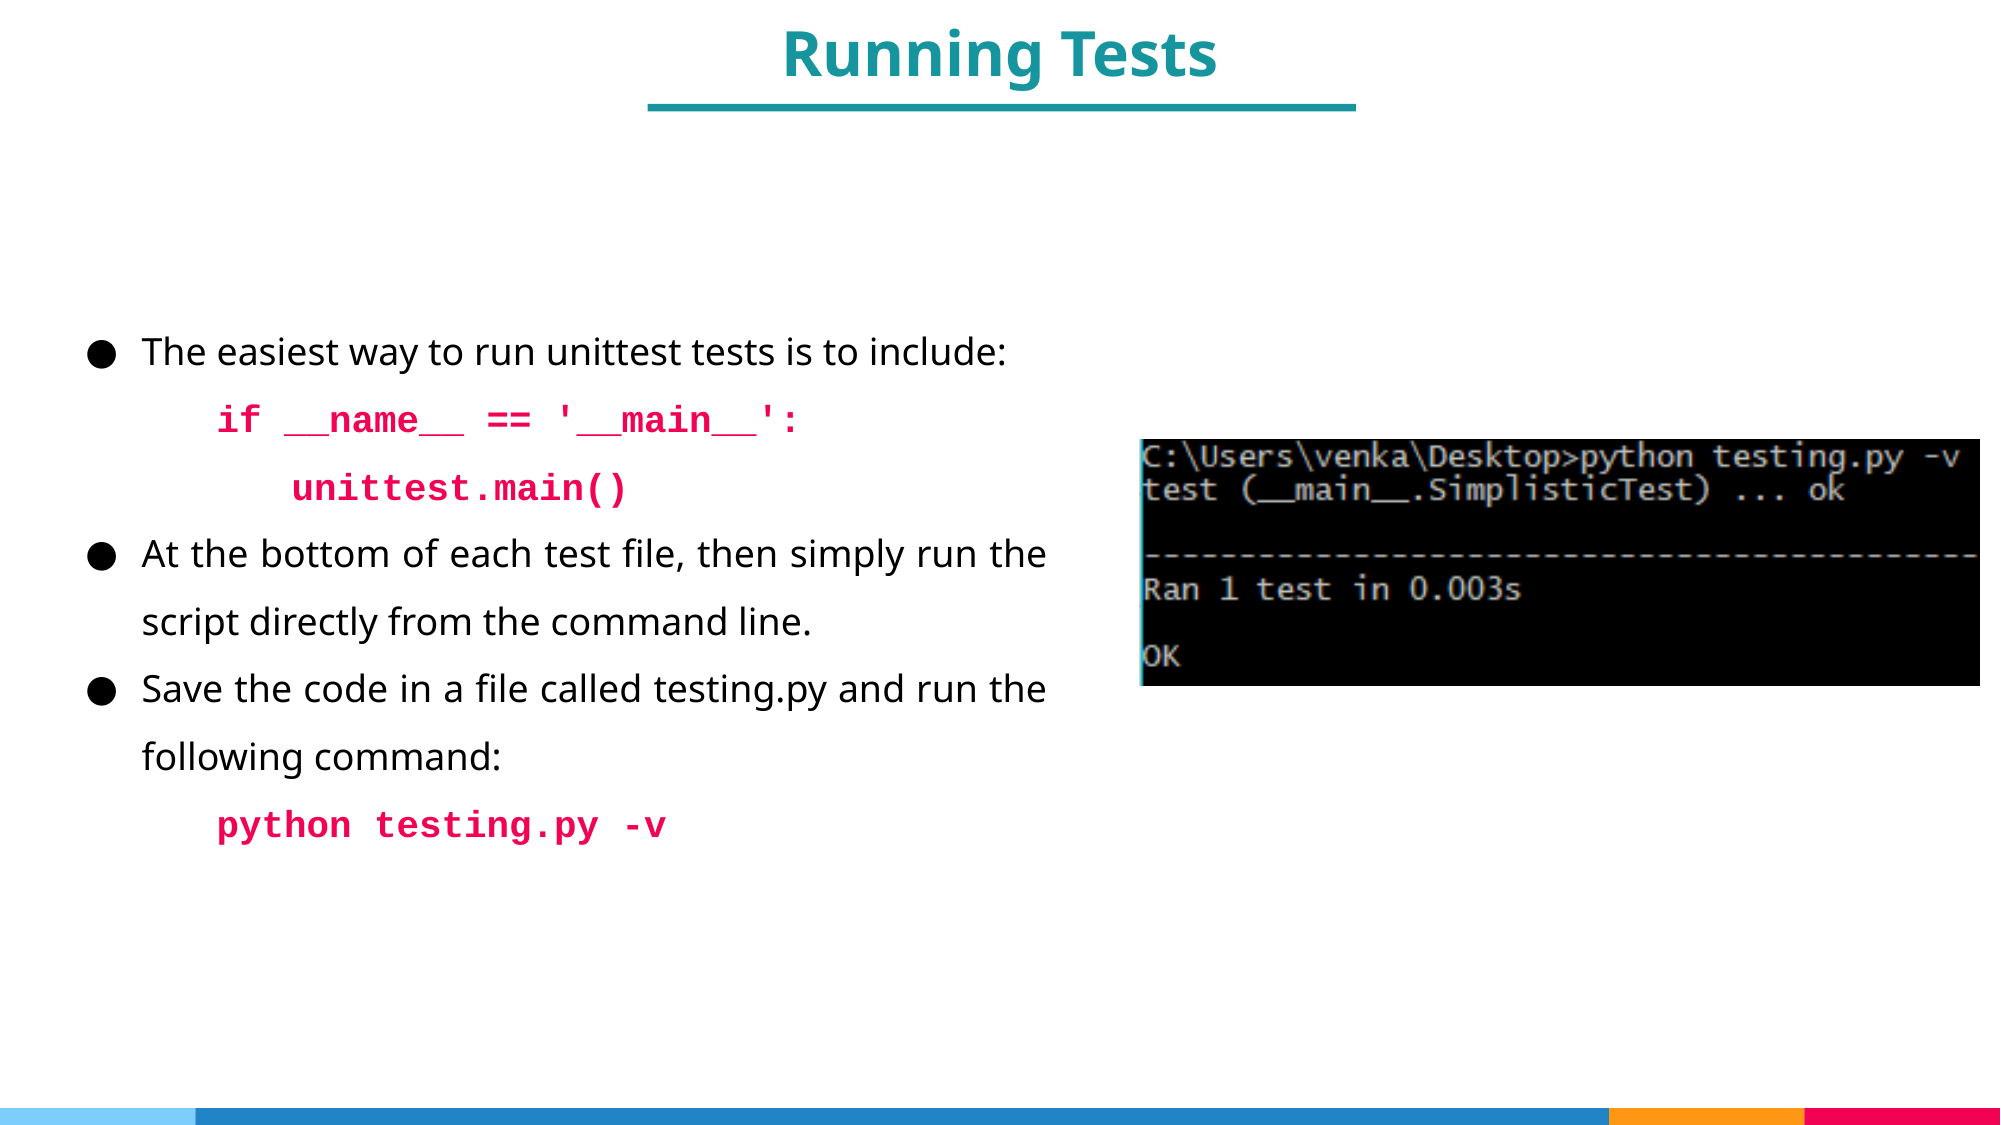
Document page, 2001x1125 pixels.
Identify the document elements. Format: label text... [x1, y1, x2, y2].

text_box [63, 9, 1937, 112]
text_box The easiest way to run unittest tests is to include: if __name__ == '__main__': unittest.main() At the bottom of each test file, then simply run the script directly from the command line. Save the code in a file called testing.py and run the following command: python testing.py -v [51, 297, 1064, 828]
picture [1139, 438, 1981, 687]
